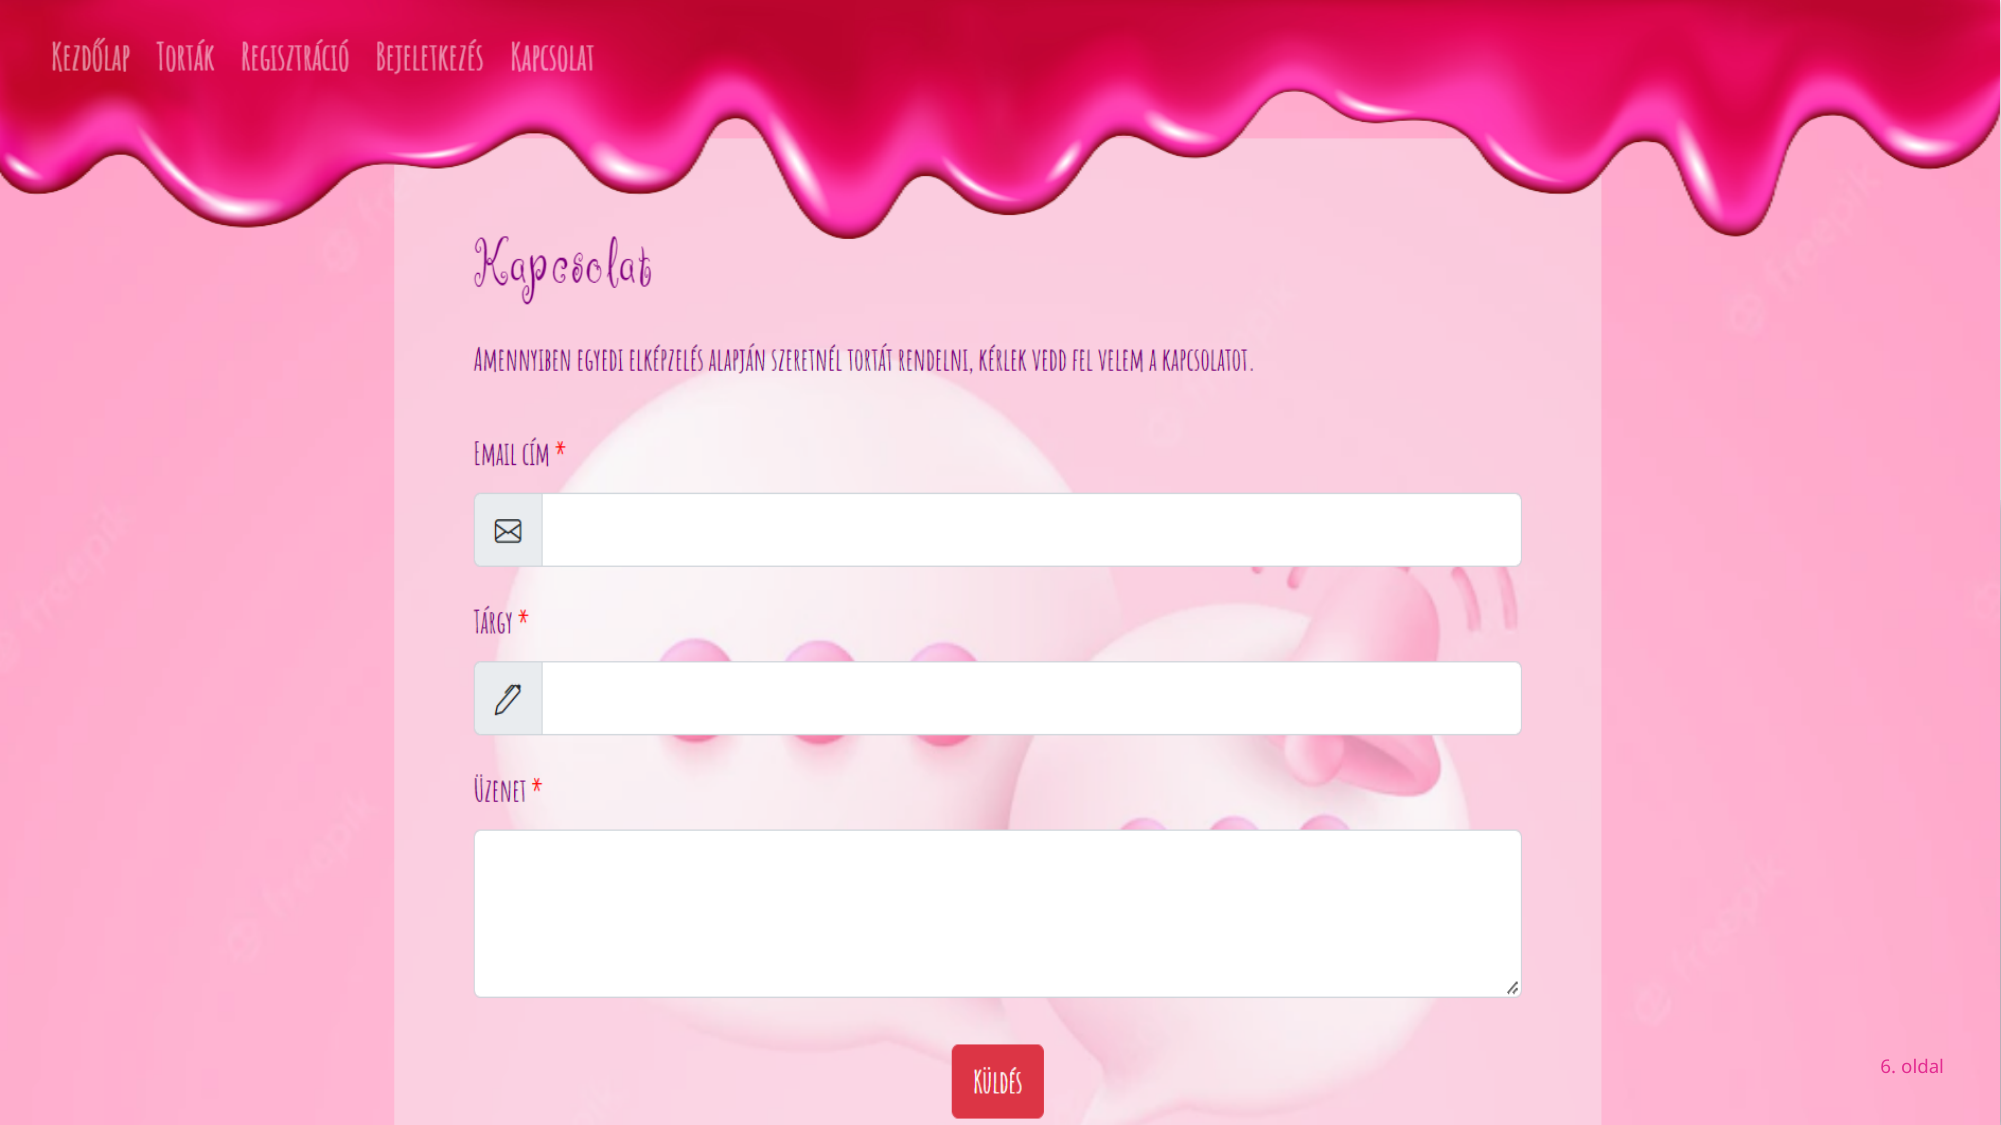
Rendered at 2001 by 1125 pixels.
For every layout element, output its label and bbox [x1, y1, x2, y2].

list [0, 0, 2000, 1125]
